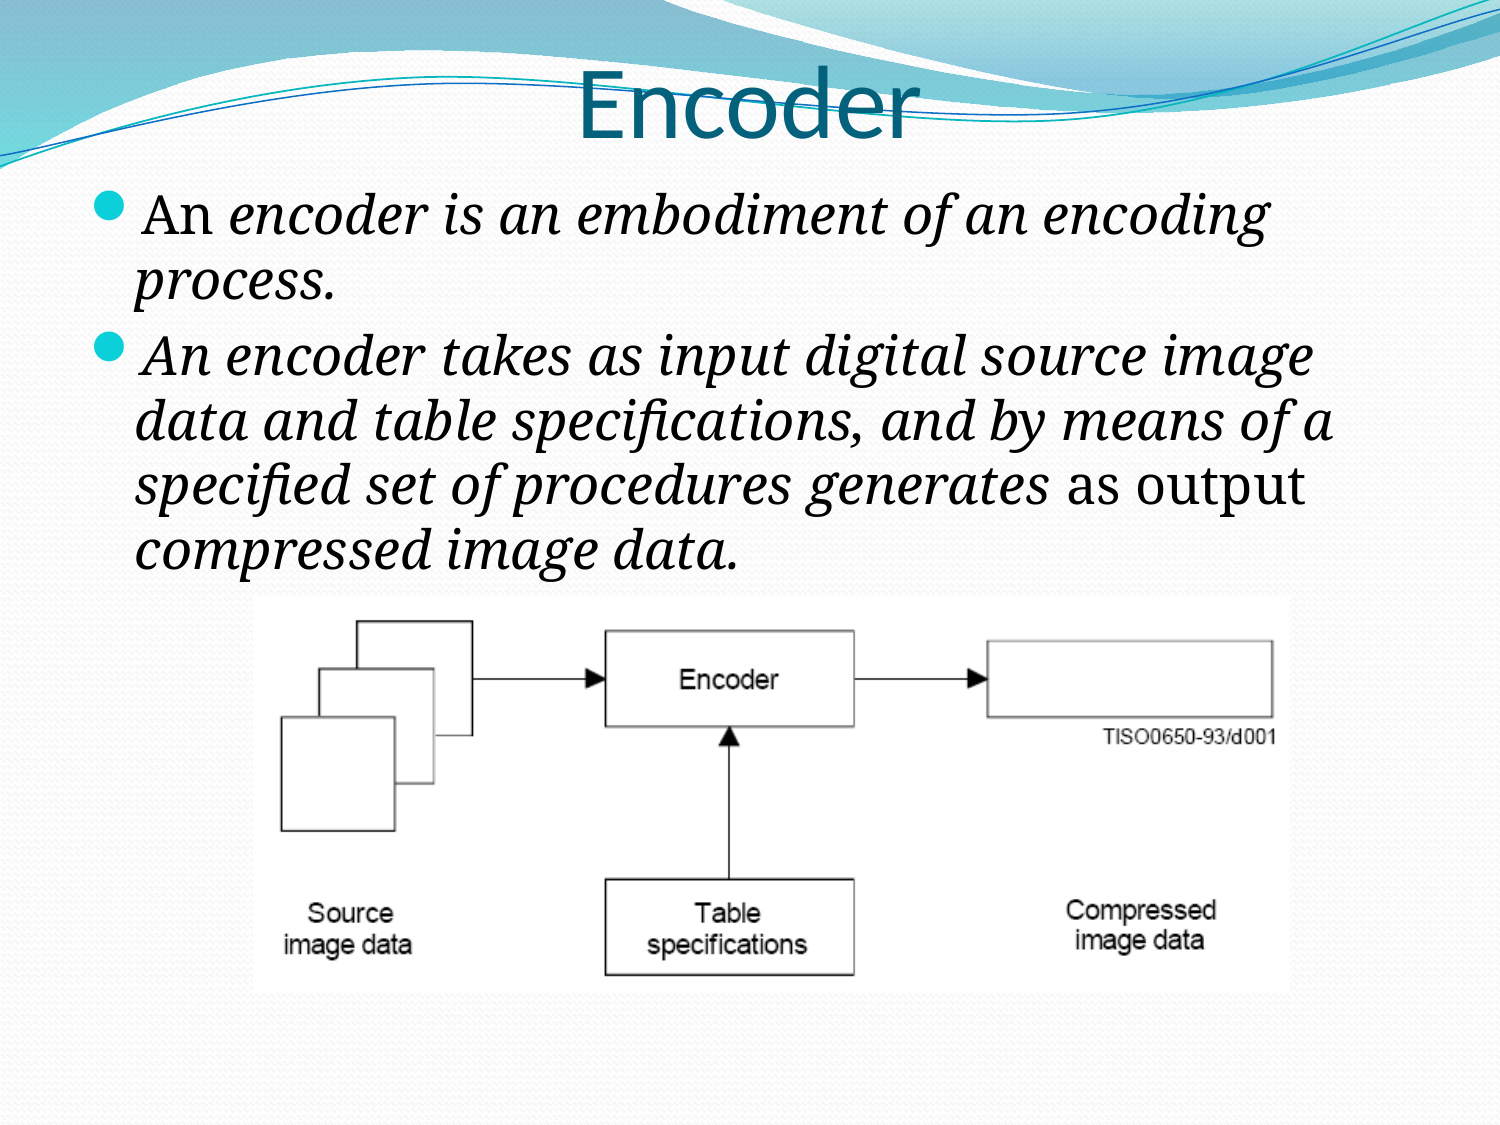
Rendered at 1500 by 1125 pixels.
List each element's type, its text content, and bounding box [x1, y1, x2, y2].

title Control procedure for decoding compressed image data [246, 598, 1296, 1005]
picture [253, 597, 1290, 992]
title Encoder [75, 0, 1425, 160]
list An encoder is an embodiment of an encoding process. An encoder takes as input digital source image data and table specifications, and by means of a specified set of procedures generates as output compressed image data. [75, 172, 1425, 1038]
